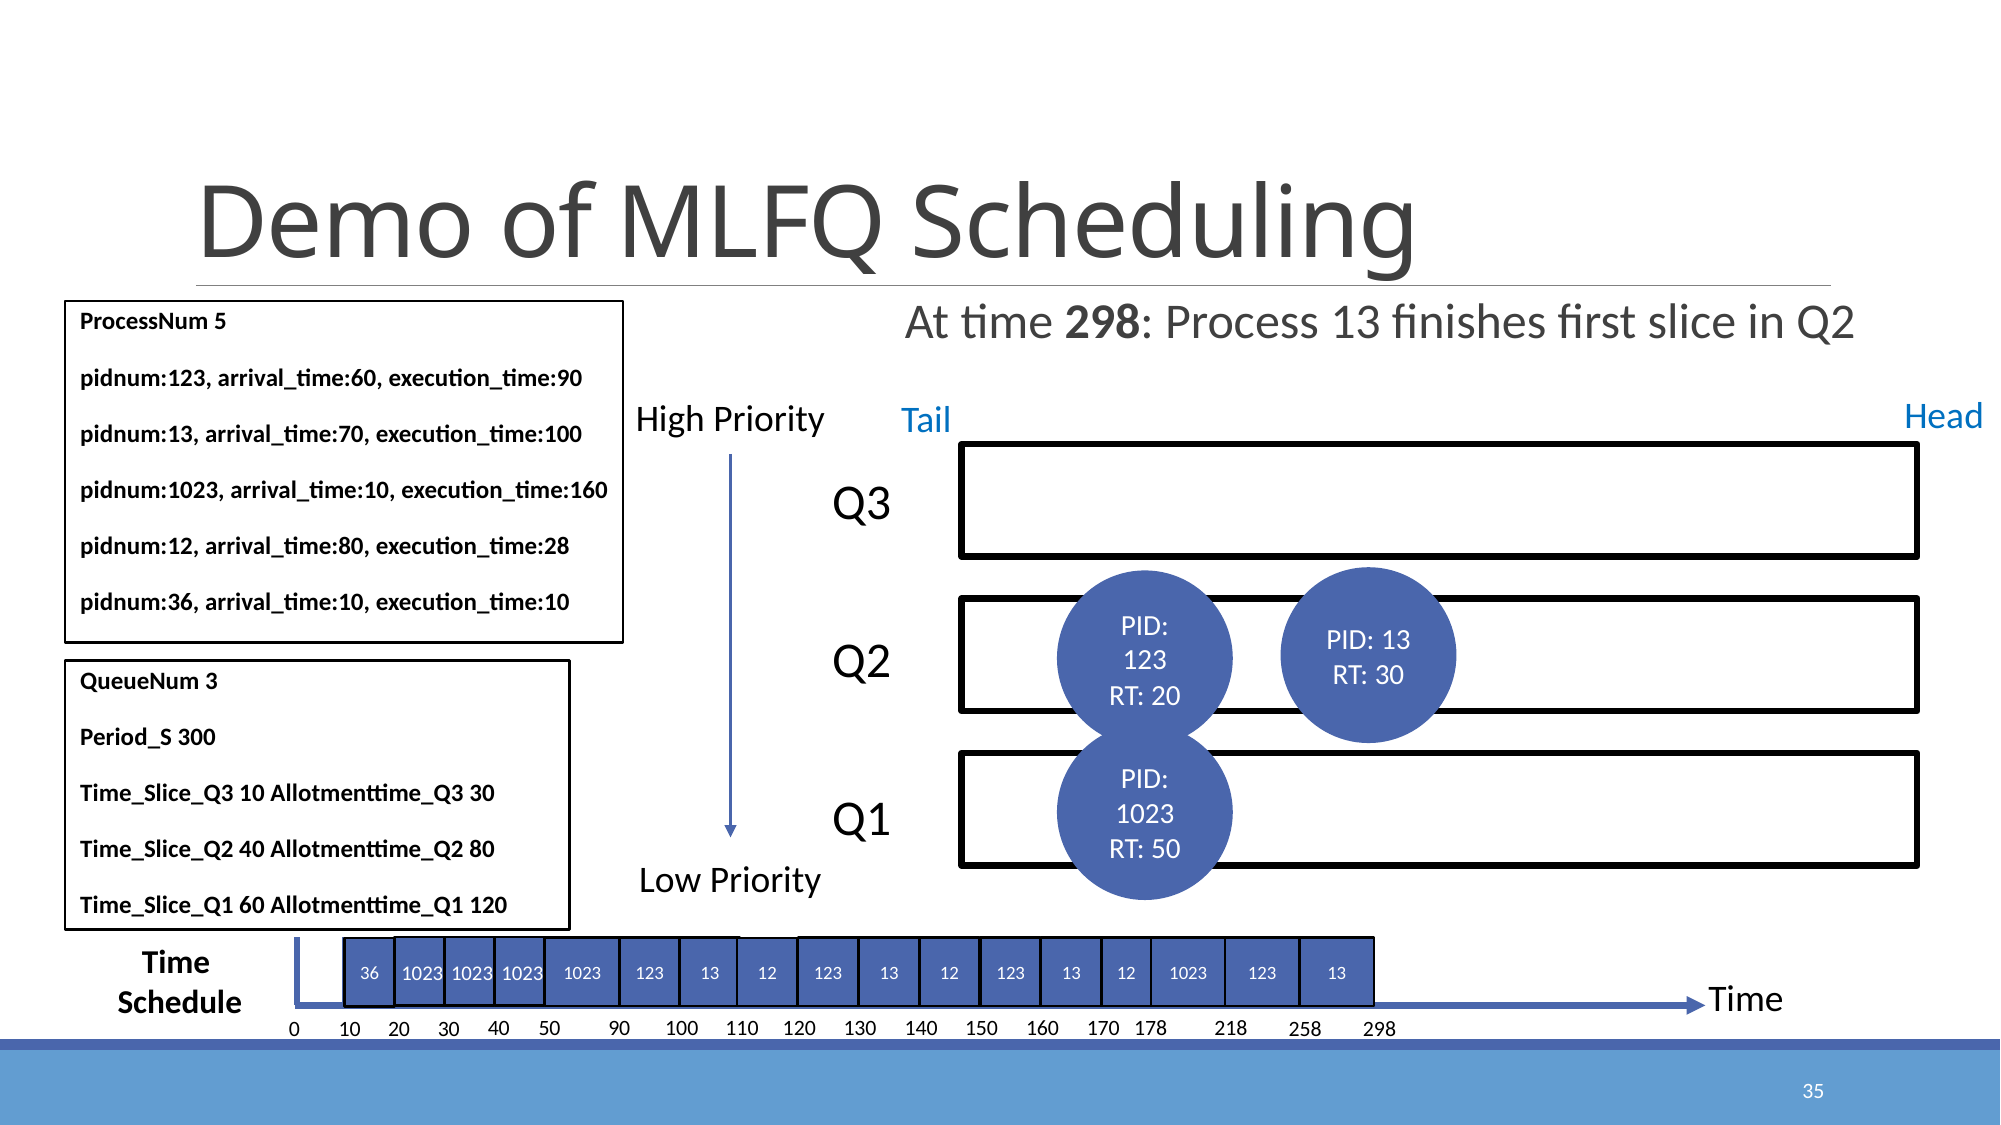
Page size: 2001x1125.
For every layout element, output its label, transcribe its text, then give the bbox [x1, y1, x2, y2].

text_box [101, 932, 1801, 1051]
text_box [64, 300, 624, 930]
slide_number 35 [1624, 1059, 1840, 1120]
list At time 298: Process 13 finishes first slice in Q2 [889, 281, 1990, 380]
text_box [633, 382, 2000, 909]
title Demo of MLFQ Scheduling [180, 47, 1830, 285]
